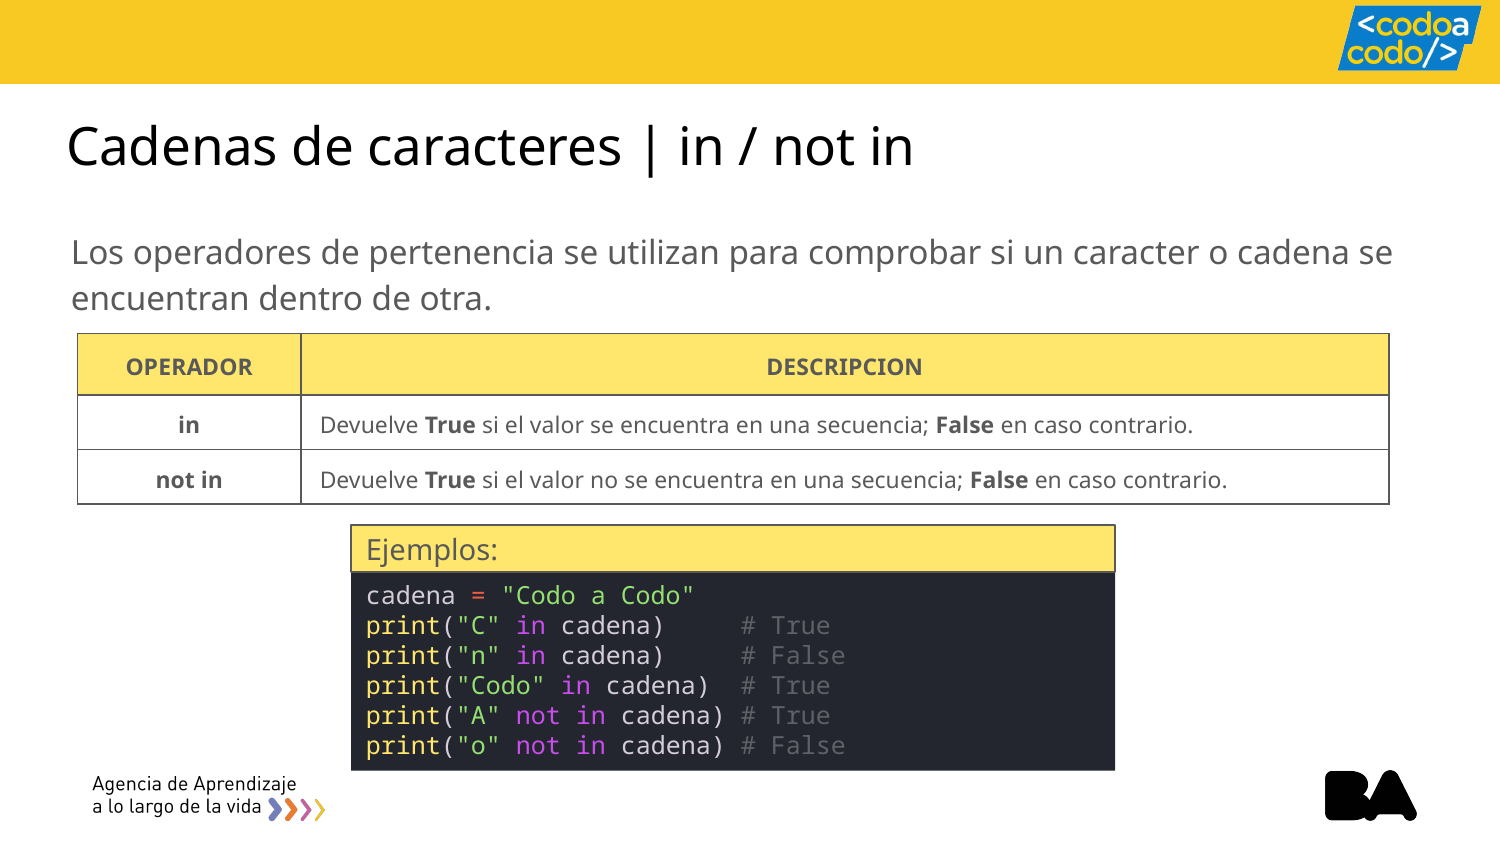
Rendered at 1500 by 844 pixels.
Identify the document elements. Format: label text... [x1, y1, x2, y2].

picture [1325, 770, 1417, 821]
table_cell in [78, 396, 300, 449]
title Cadenas de caracteres | in / not in [51, 98, 1446, 192]
picture [1337, 5, 1482, 71]
text_box Ejemplos: [351, 525, 1116, 573]
text_box Los operadores de pertenencia se utilizan para comprobar si un caracter o cadena se encuentran dentro de otra. [70, 210, 1430, 748]
table_header OPERADOR [78, 334, 300, 394]
table_cell not in [78, 450, 300, 503]
table_header DESCRIPCION [302, 334, 1388, 394]
table_cell Devuelve True si el valor se encuentra en una secuencia; False en caso contrario. [302, 396, 1388, 449]
text_box cadena = "Codo a Codo" print("C" in cadena) # True print("n" in cadena) # False print("Codo" in cadena) # True print("A" not in cadena) # True print("o" not in cadena) # False [351, 573, 1116, 771]
table_cell Devuelve True si el valor no se encuentra en una secuencia; False en caso contrario. [302, 450, 1388, 503]
picture [70, 756, 344, 835]
